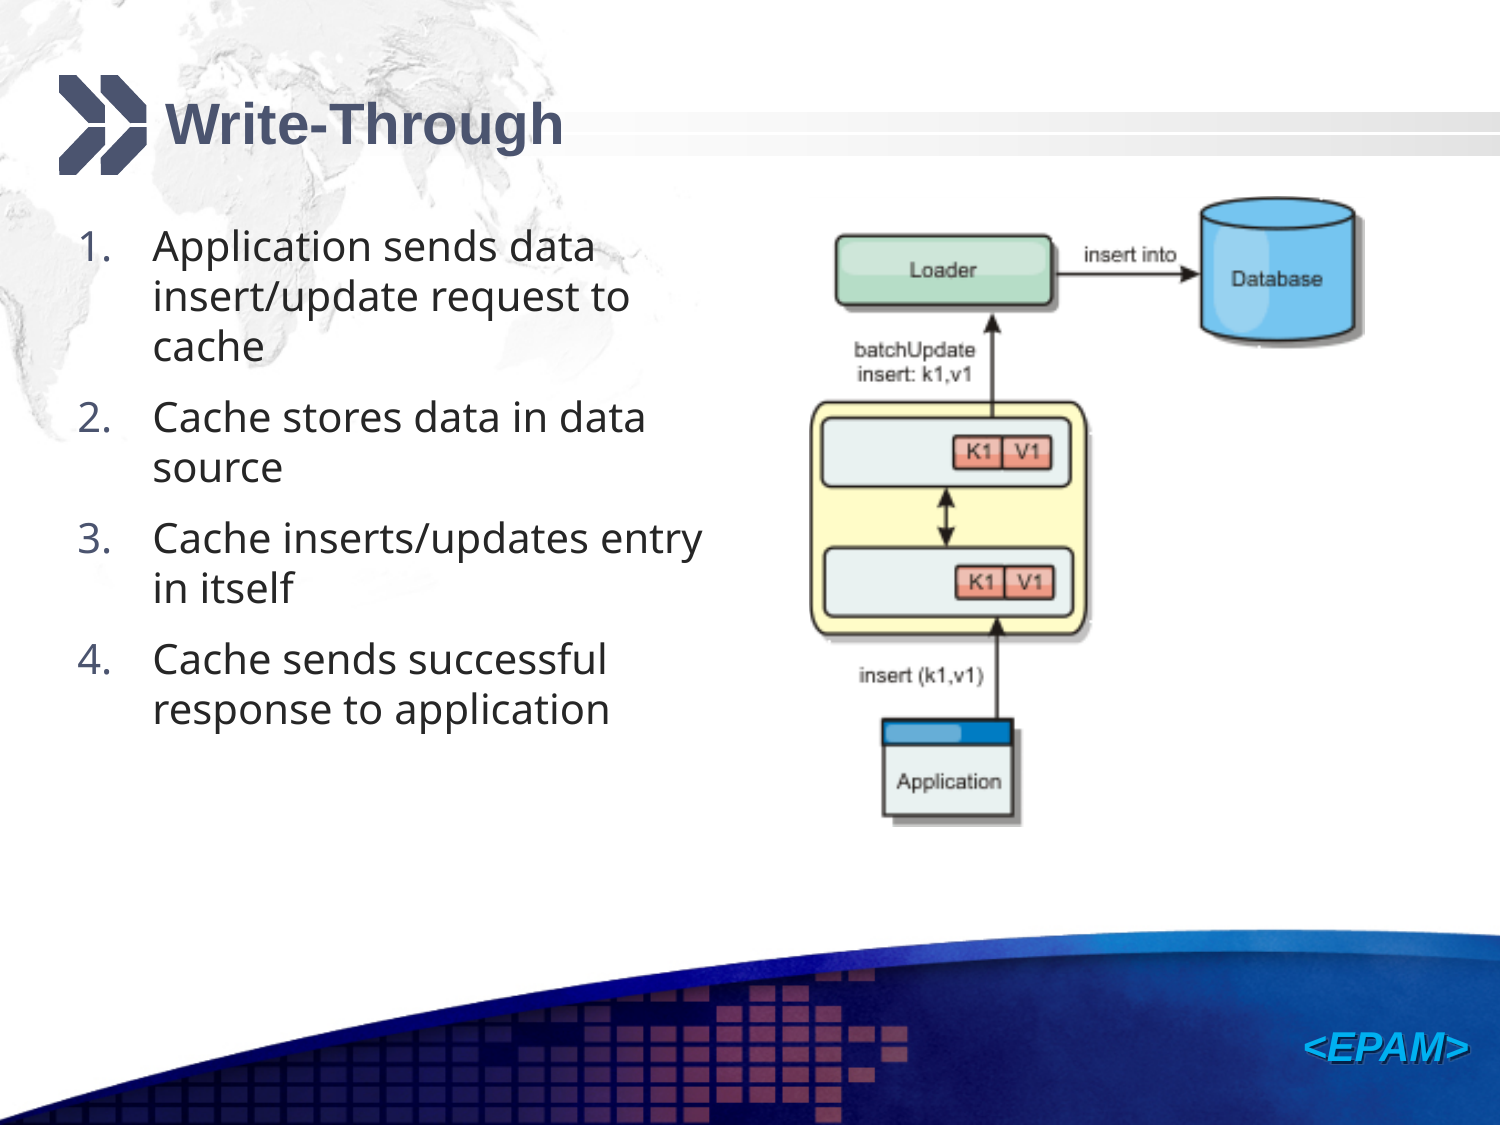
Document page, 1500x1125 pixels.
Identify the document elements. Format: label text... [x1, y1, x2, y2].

list Application sends data insert/update request to cache Cache stores data in data source Cache inserts/updates entry in itself Cache sends successful response to application [62, 212, 732, 988]
title Write-Through [150, 75, 1388, 168]
picture [0, 0, 1500, 1125]
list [808, 195, 1365, 827]
